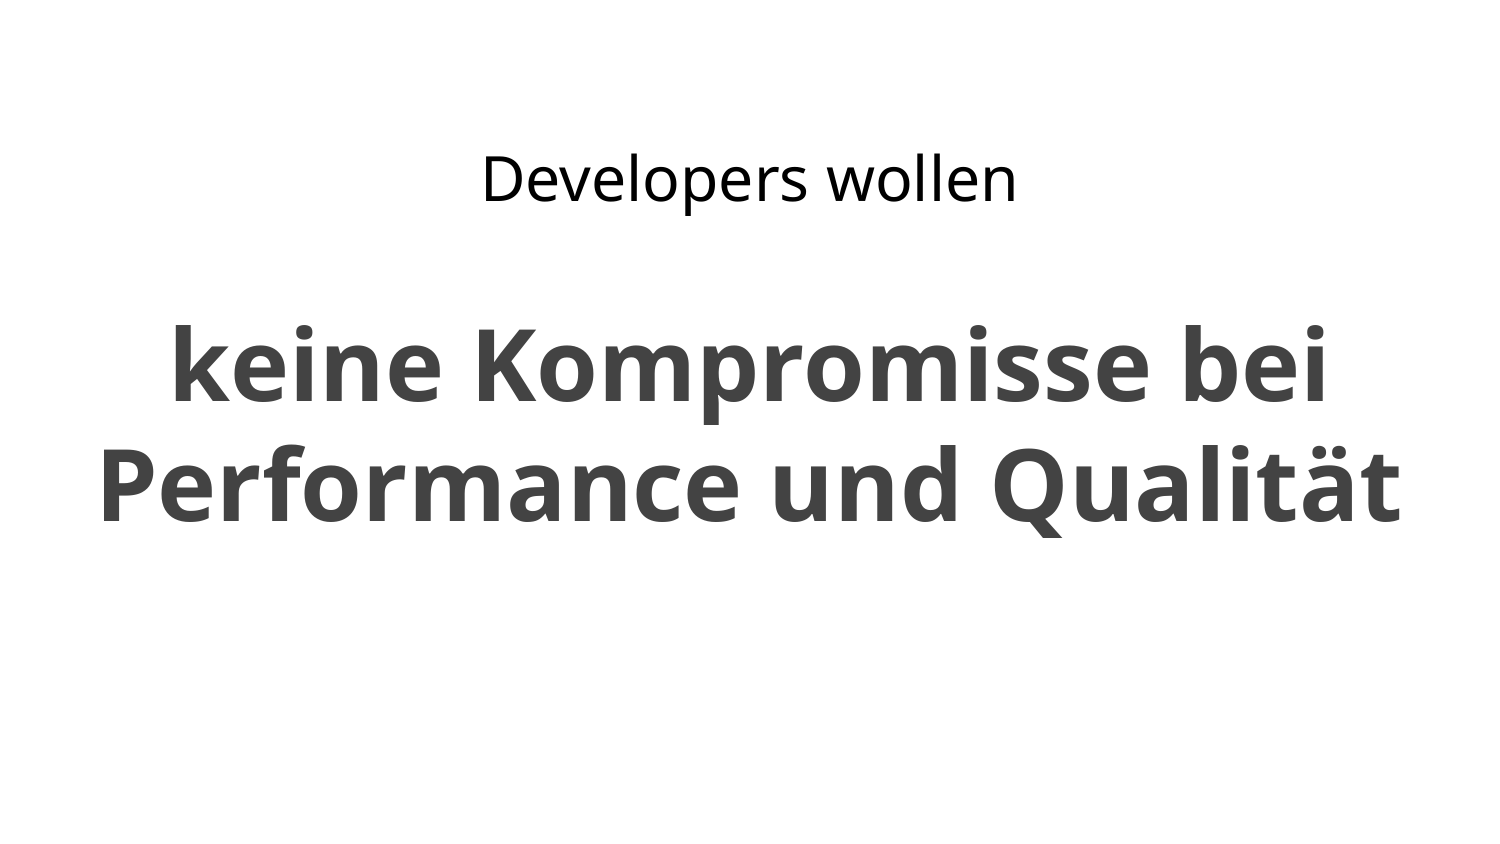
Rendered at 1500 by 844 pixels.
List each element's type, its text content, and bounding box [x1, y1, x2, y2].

text_box Developers wollen [119, 123, 1381, 233]
text_box keine Kompromisse bei Performance und Qualität [0, 243, 1500, 600]
